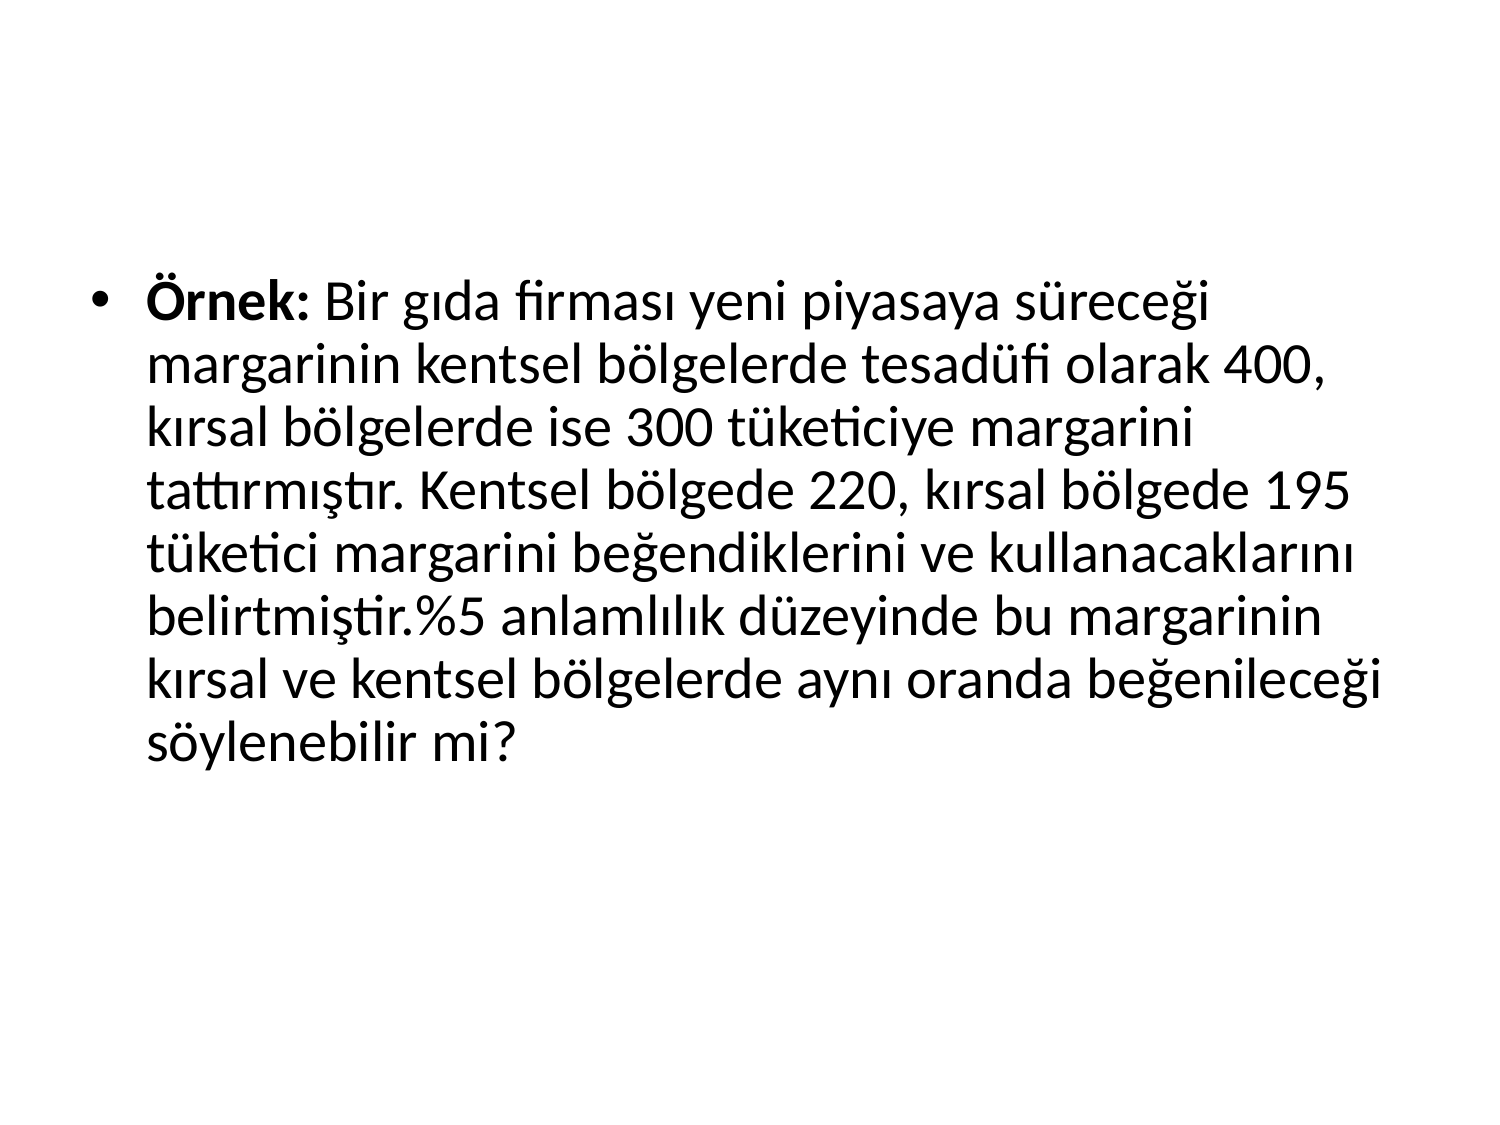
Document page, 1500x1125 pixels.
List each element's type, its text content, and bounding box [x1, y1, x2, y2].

list Örnek: Bir gıda firması yeni piyasaya süreceği margarinin kentsel bölgelerde tesadüfi olarak 400, kırsal bölgelerde ise 300 tüketiciye margarini tattırmıştır. Kentsel bölgede 220, kırsal bölgede 195 tüketici margarini beğendiklerini ve kullanacaklarını belirtmiştir.%5 anlamlılık düzeyinde bu margarinin kırsal ve kentsel bölgelerde aynı oranda beğenileceği söylenebilir mi? [75, 262, 1425, 1005]
